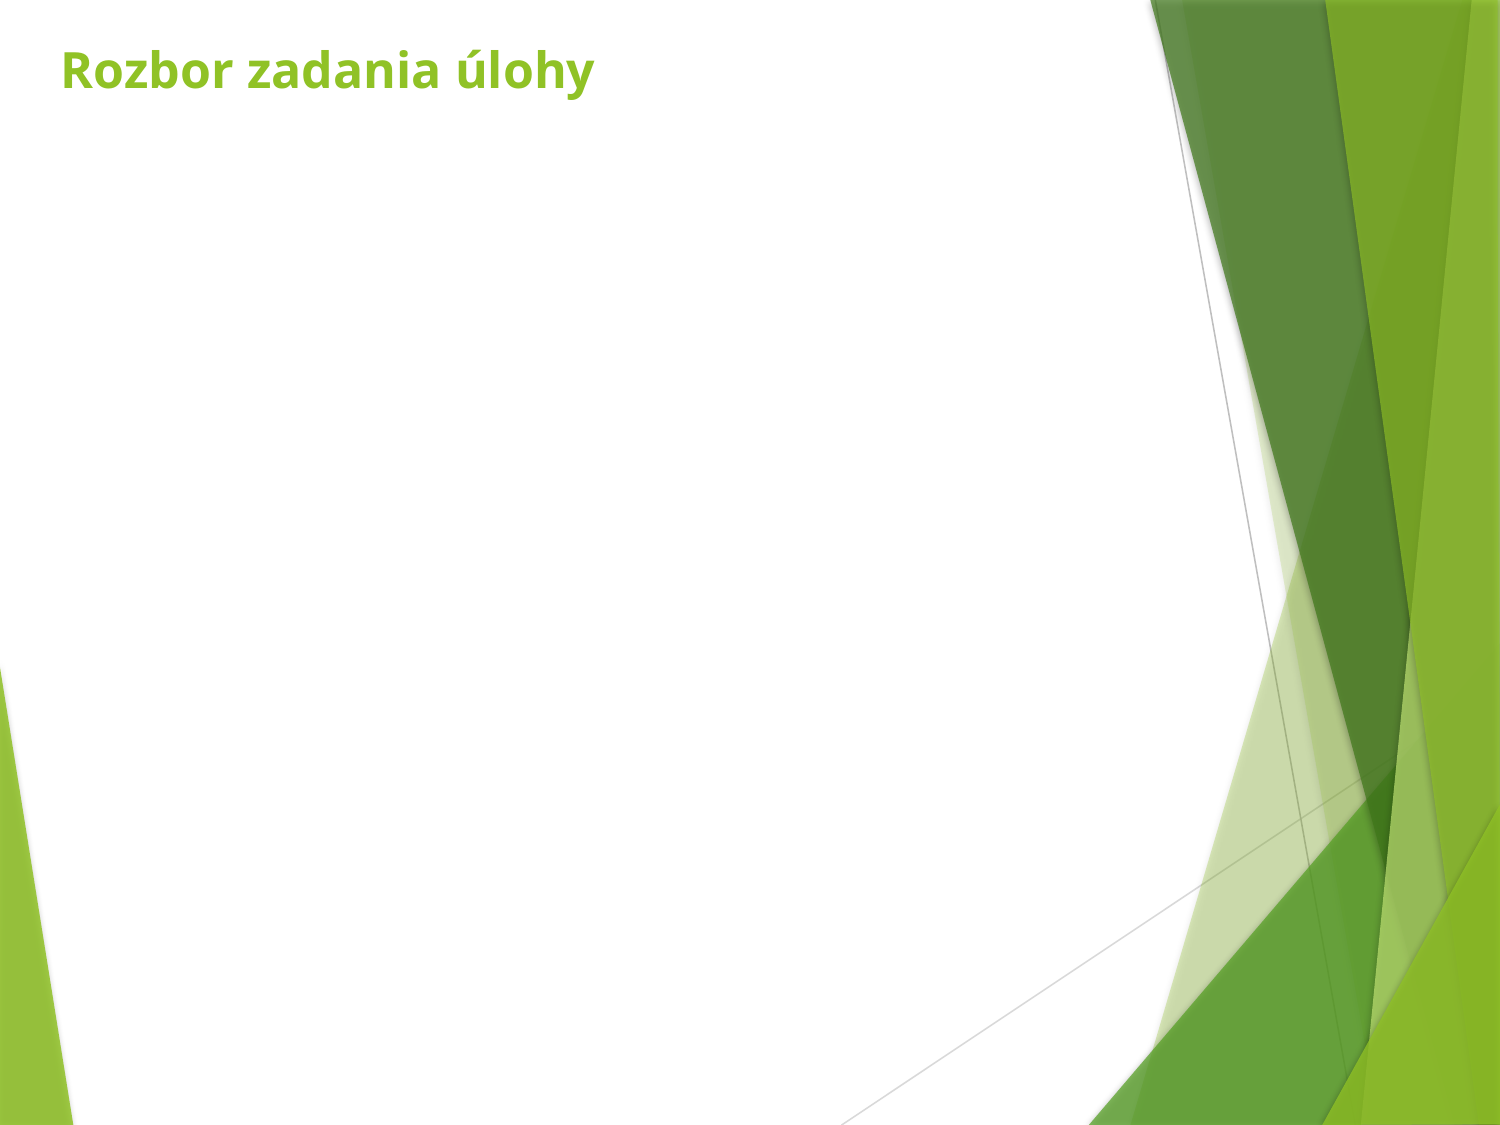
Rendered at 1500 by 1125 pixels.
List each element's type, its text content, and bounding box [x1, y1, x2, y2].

title Rozbor zadania úlohy [45, 30, 1153, 107]
